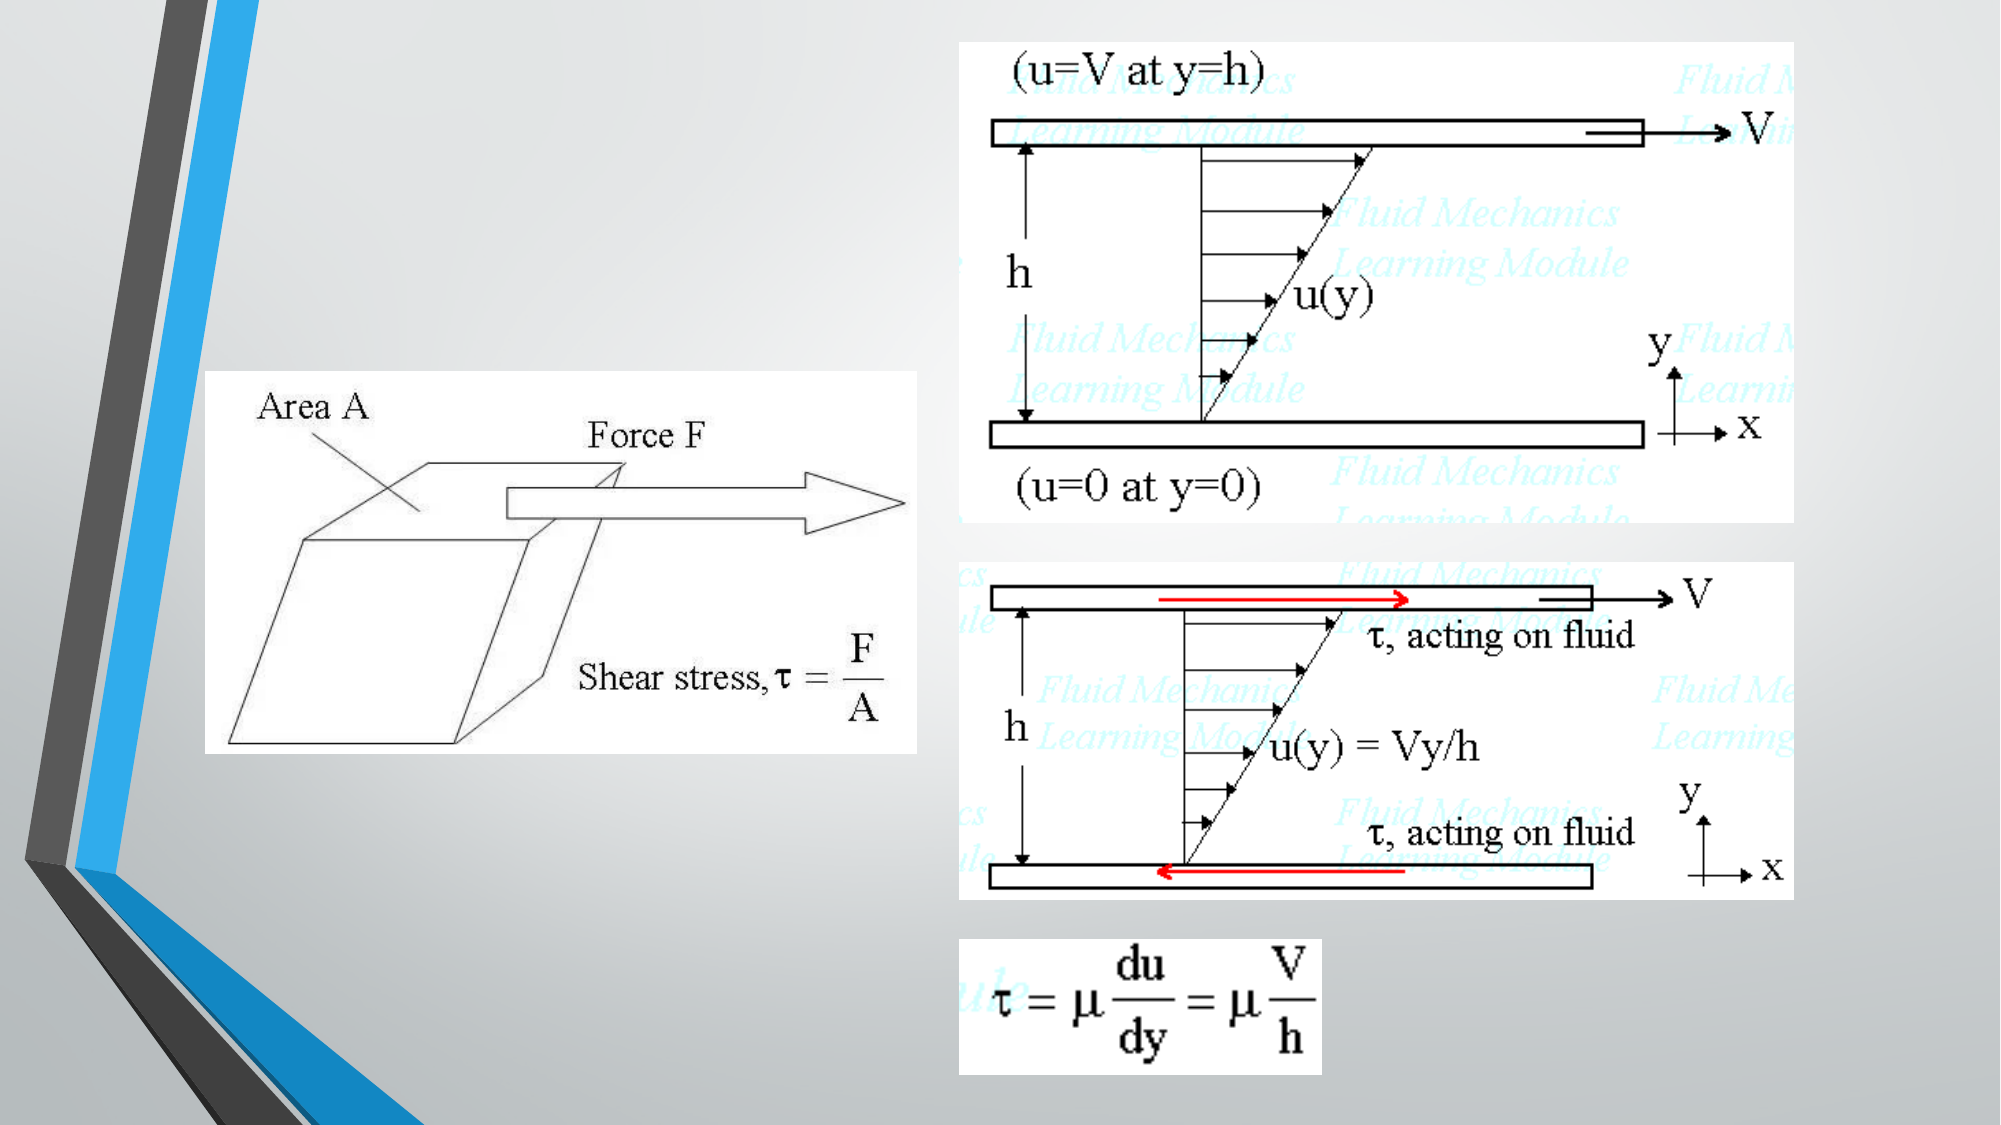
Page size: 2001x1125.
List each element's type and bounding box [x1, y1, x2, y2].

picture [958, 562, 1795, 900]
picture [958, 42, 1795, 524]
picture [958, 939, 1322, 1076]
picture [205, 371, 917, 754]
